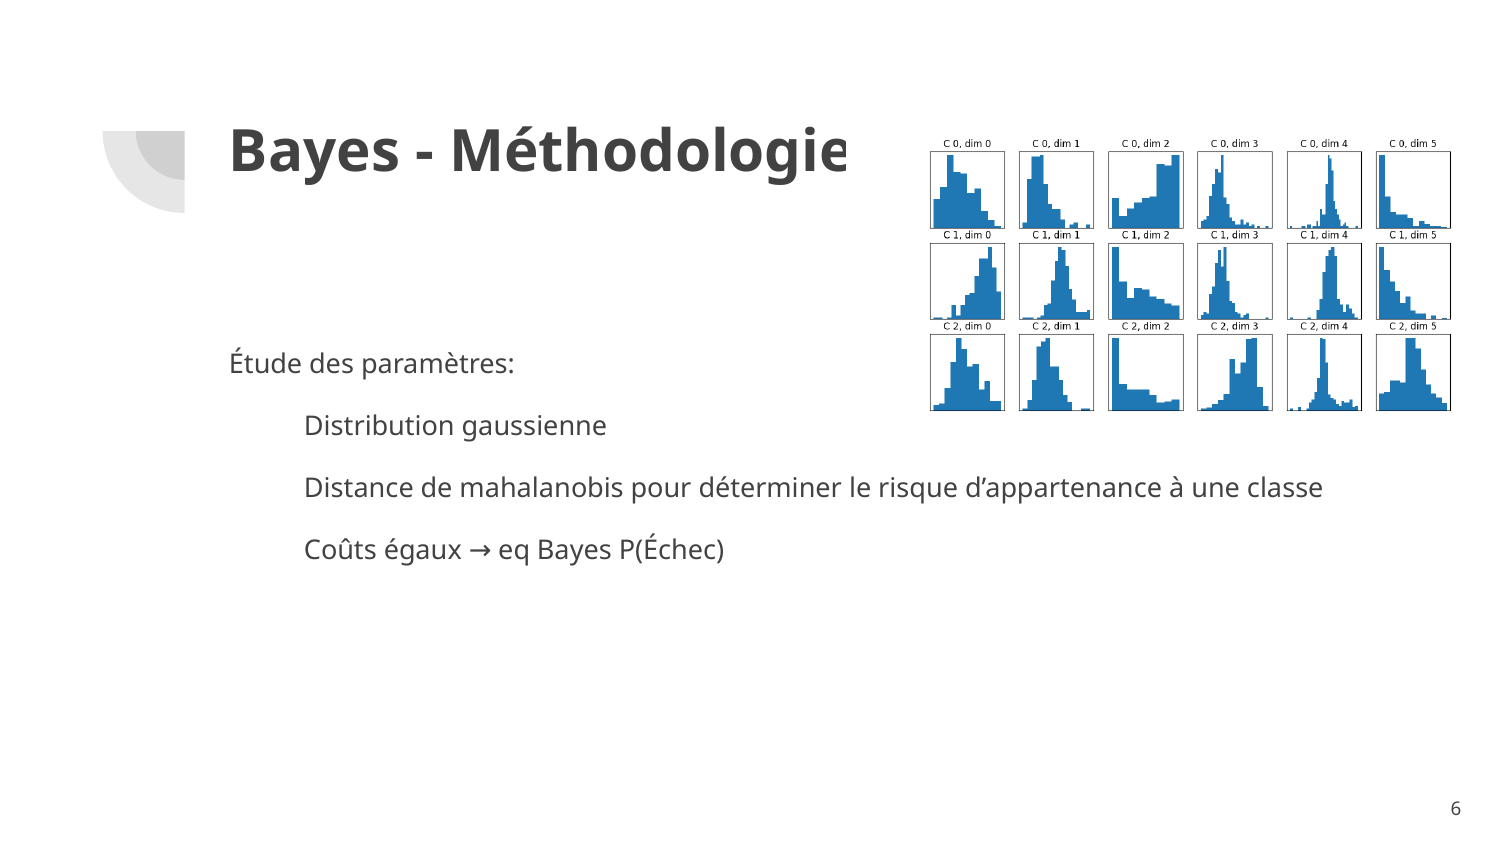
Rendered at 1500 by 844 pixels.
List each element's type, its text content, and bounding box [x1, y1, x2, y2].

title Bayes - Méthodologie [213, 98, 1368, 263]
slide_number ‹#› [1386, 777, 1477, 842]
list Étude des paramètres: Distribution gaussienne Distance de mahalanobis pour déterminer le risque d’appartenance à une classe Coûts égaux → eq Bayes P(Échec) [213, 326, 1368, 744]
picture [845, 111, 1500, 448]
